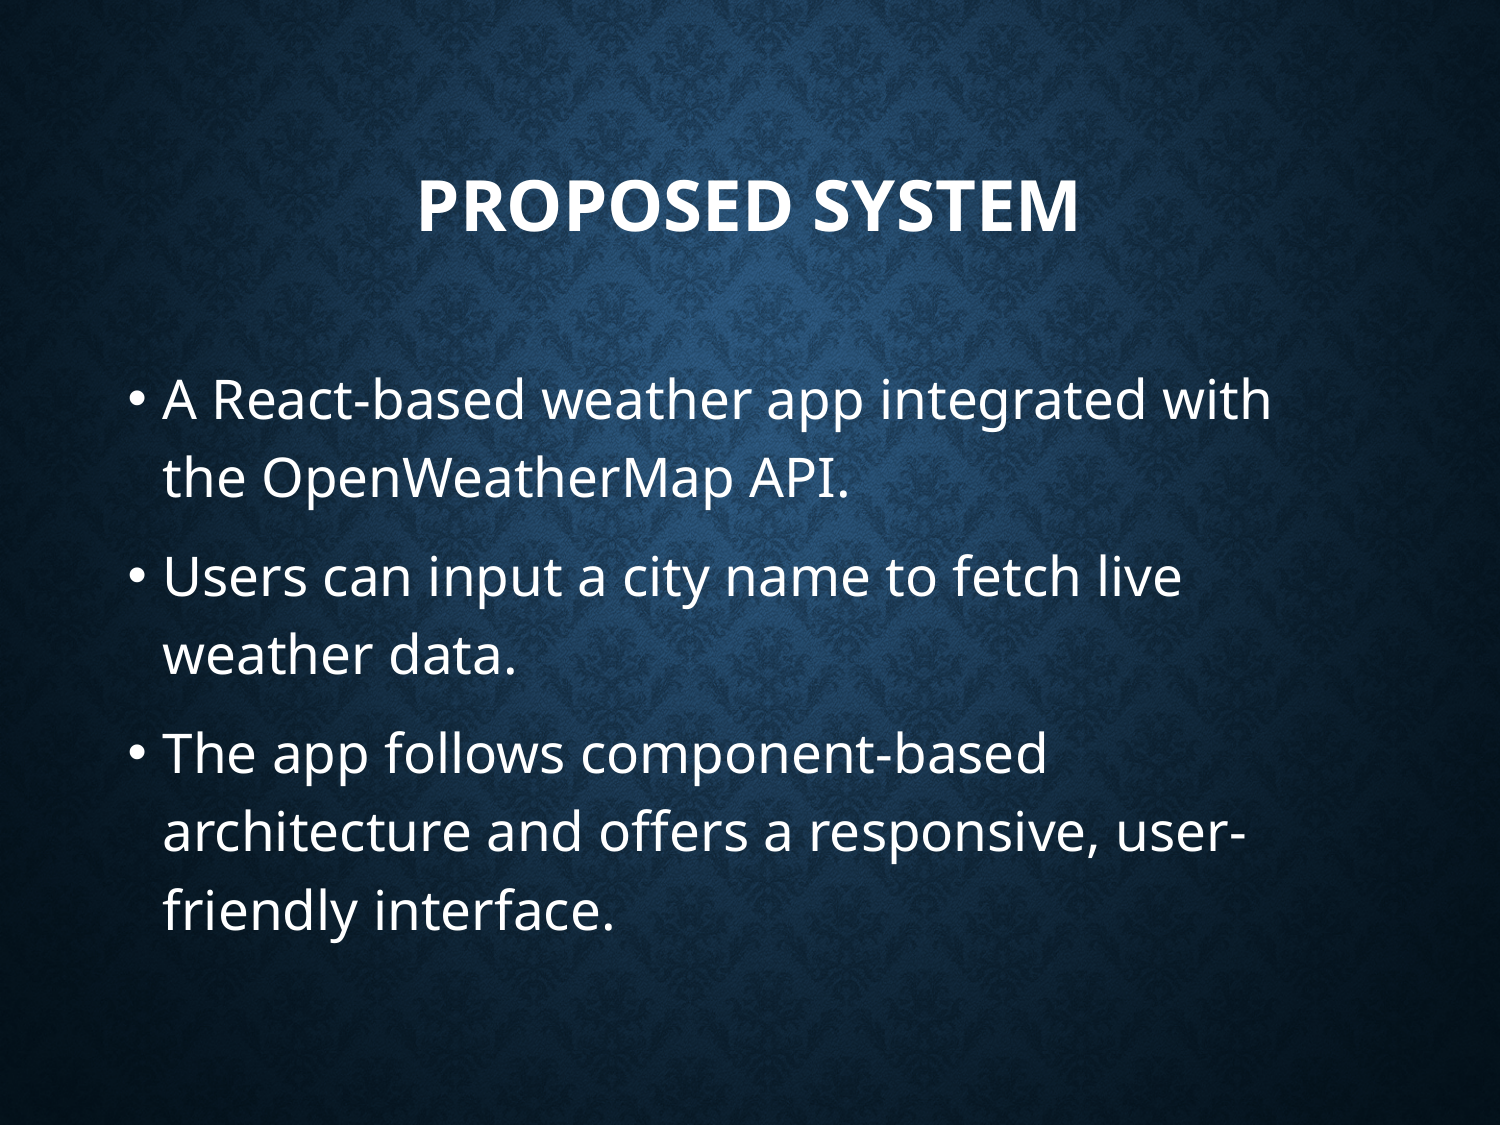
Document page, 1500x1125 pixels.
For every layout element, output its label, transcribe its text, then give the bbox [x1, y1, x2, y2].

list A React-based weather app integrated with the OpenWeatherMap API. Users can input a city name to fetch live weather data. The app follows component-based architecture and offers a responsive, user-friendly interface. [112, 343, 1387, 950]
title Proposed System [112, 99, 1387, 318]
